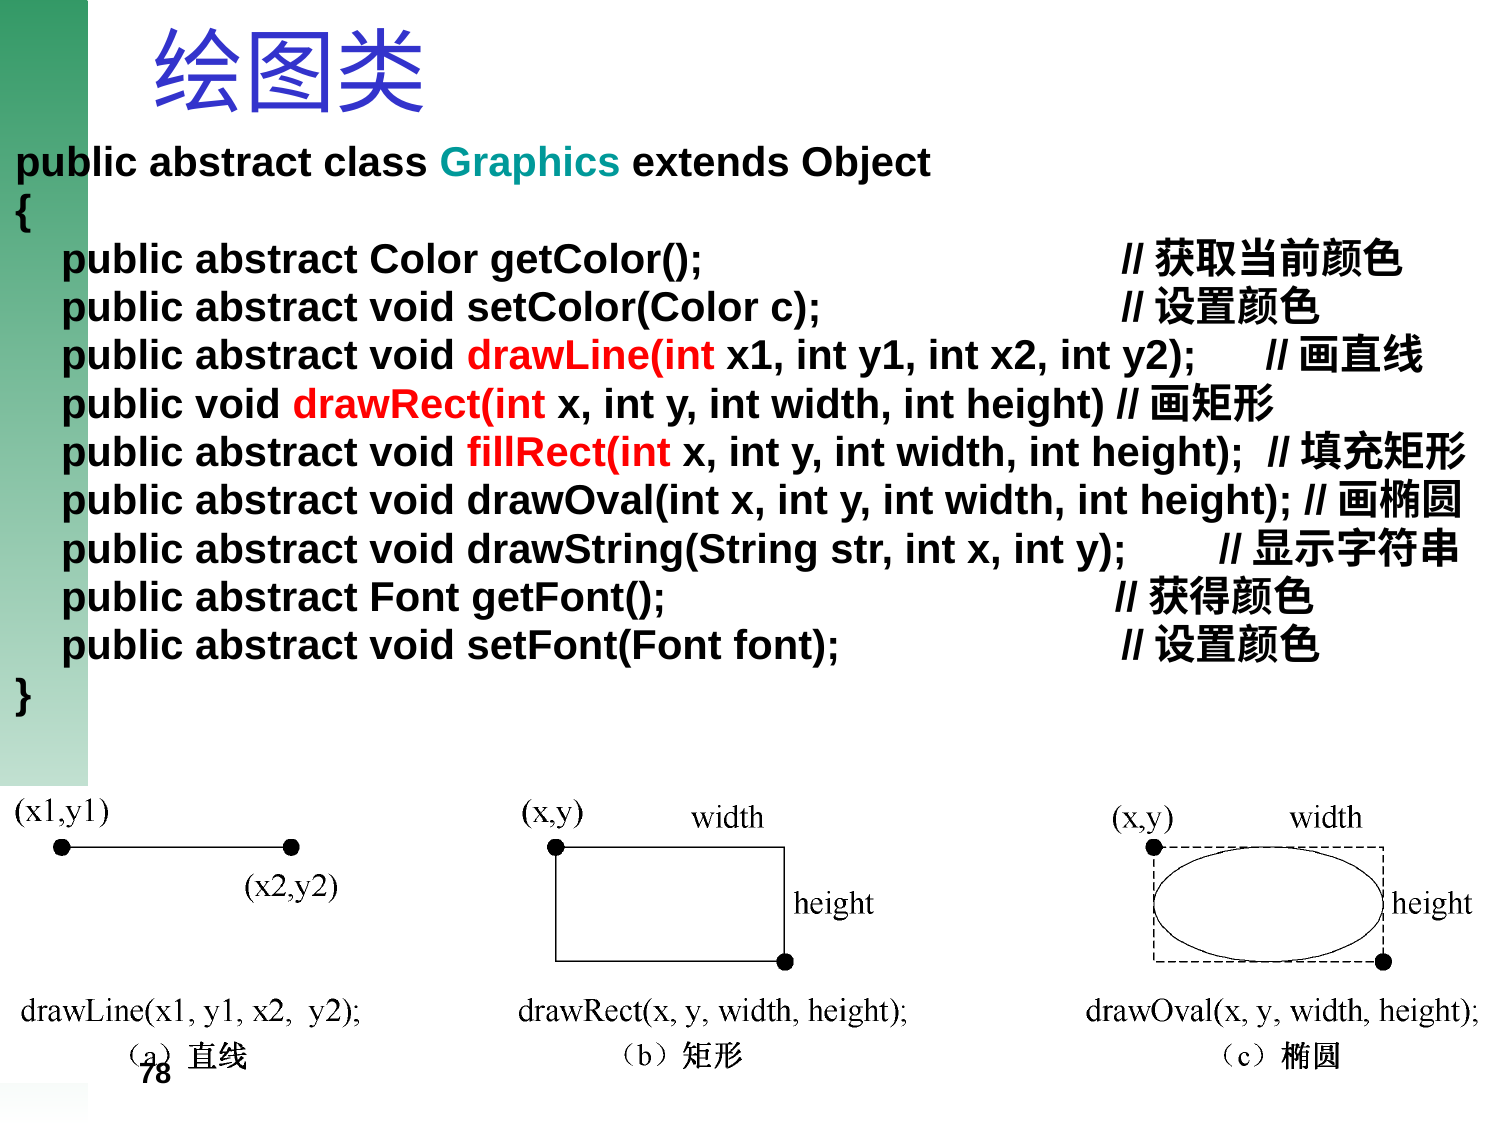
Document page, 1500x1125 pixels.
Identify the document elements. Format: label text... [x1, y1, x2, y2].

title 绘图类 [88, 0, 443, 137]
list public abstract class Graphics extends Object { public abstract Color getColor(); //获取当前颜色 public abstract void setColor(Color c); //设置颜色 public abstract void drawLine(int x1, int y1, int x2, int y2); //画直线 public void drawRect(int x, int y, int width, int height) //画矩形 public abstract void fillRect(int x, int y, int width, int height); //填充矩形 public abstract void drawOval(int x, int y, int width, int height); //画椭圆 public abstract void drawString(String str, int x, int y); //显示字符串 public abstract Font getFont(); //获得颜色 public abstract void setFont(Font font); //设置颜色 } [0, 137, 1500, 717]
picture [0, 786, 1500, 1083]
